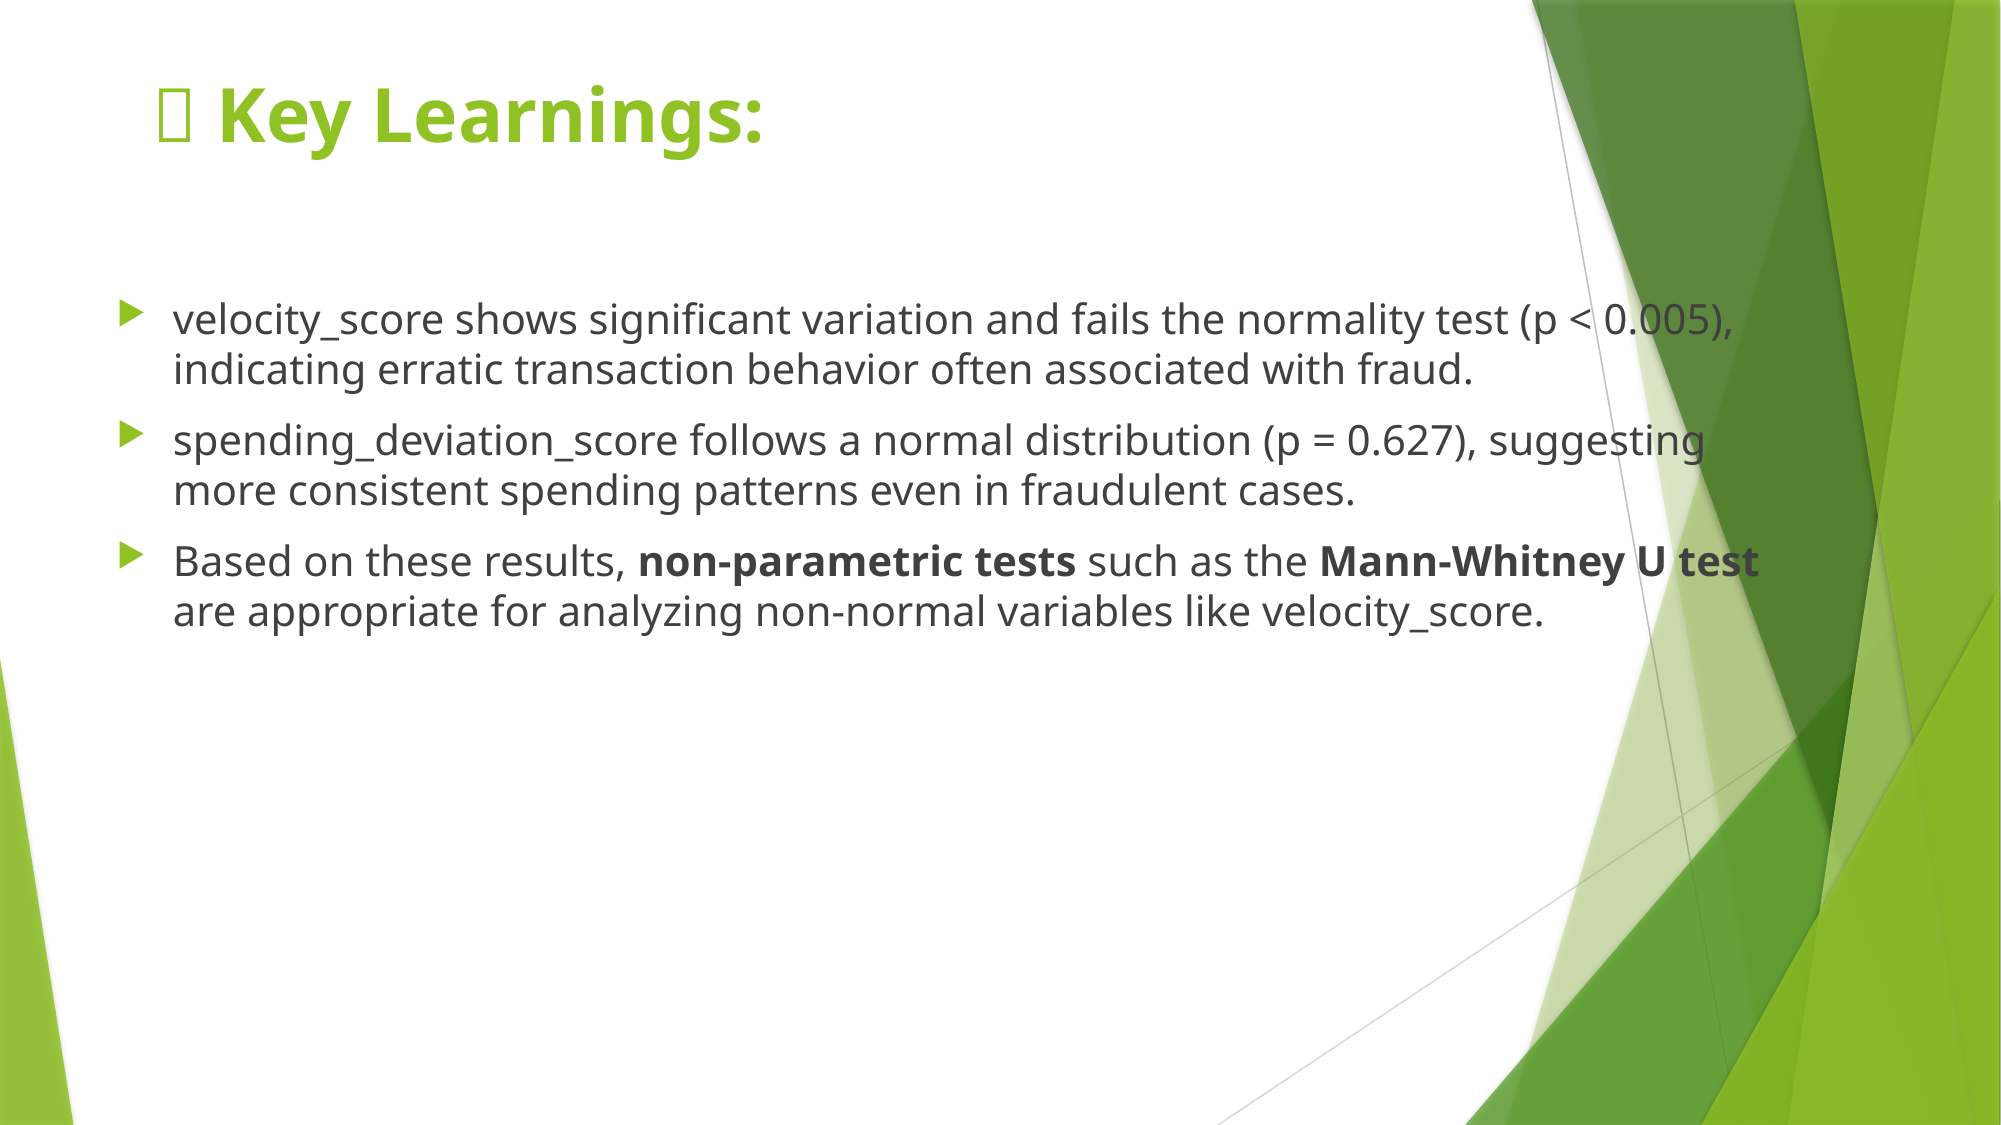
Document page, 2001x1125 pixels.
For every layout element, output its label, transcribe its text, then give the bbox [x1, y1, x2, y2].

list velocity_score shows significant variation and fails the normality test (p < 0.005), indicating erratic transaction behavior often associated with fraud. spending_deviation_score follows a normal distribution (p = 0.627), suggesting more consistent spending patterns even in fraudulent cases. Based on these results, non-parametric tests such as the Mann-Whitney U test are appropriate for analyzing non-normal variables like velocity_score. [101, 172, 1788, 826]
title 🧠 Key Learnings: [137, 59, 1675, 172]
